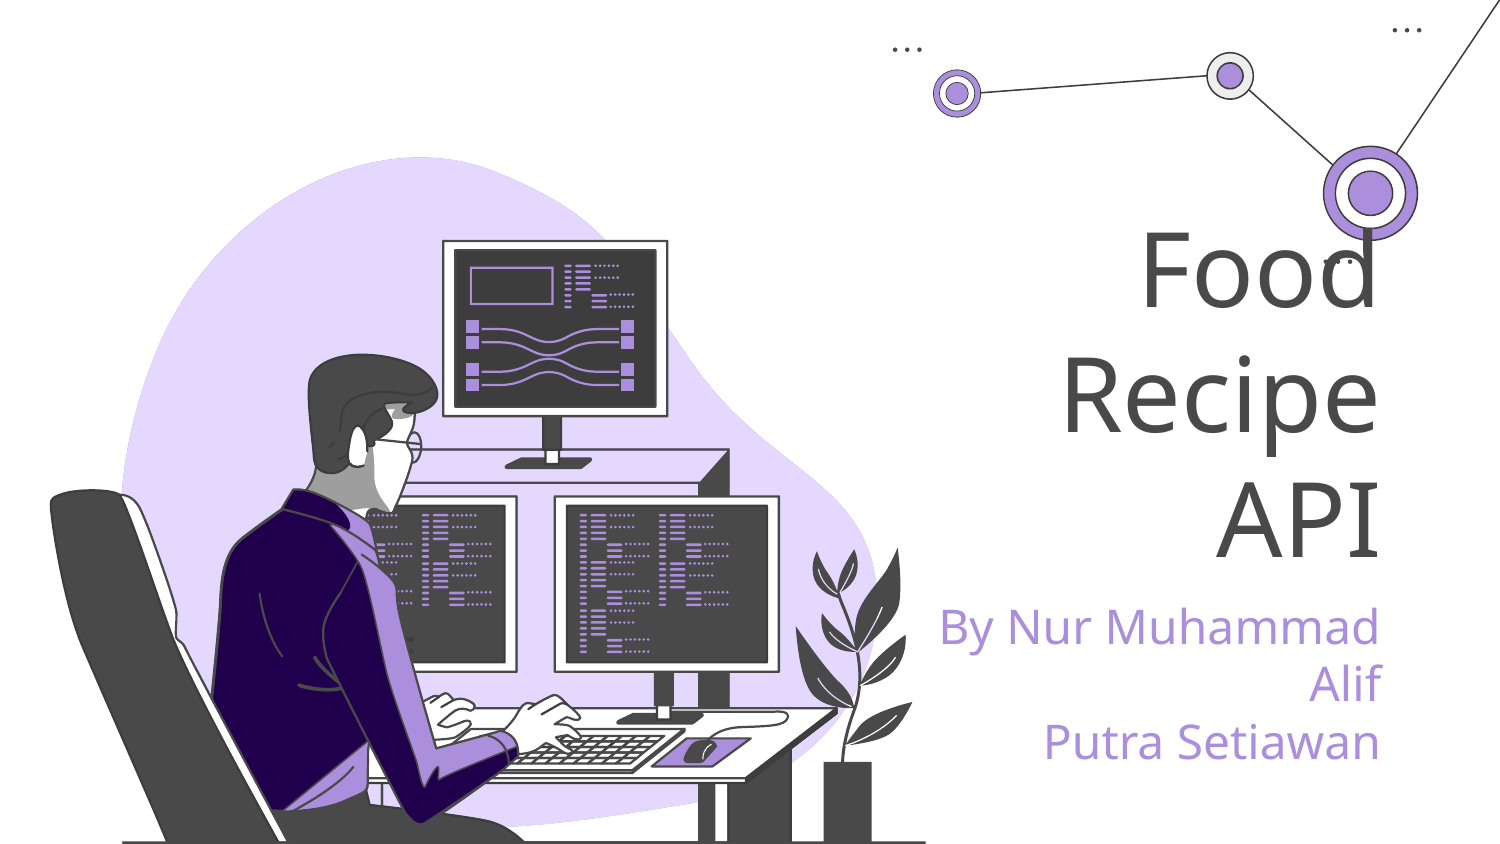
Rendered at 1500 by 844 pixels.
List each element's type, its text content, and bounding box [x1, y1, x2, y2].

title Food Recipe API [932, 299, 1397, 581]
subtitle By Nur Muhammad Alif Putra Setiawan [932, 581, 1397, 729]
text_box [49, 157, 927, 844]
